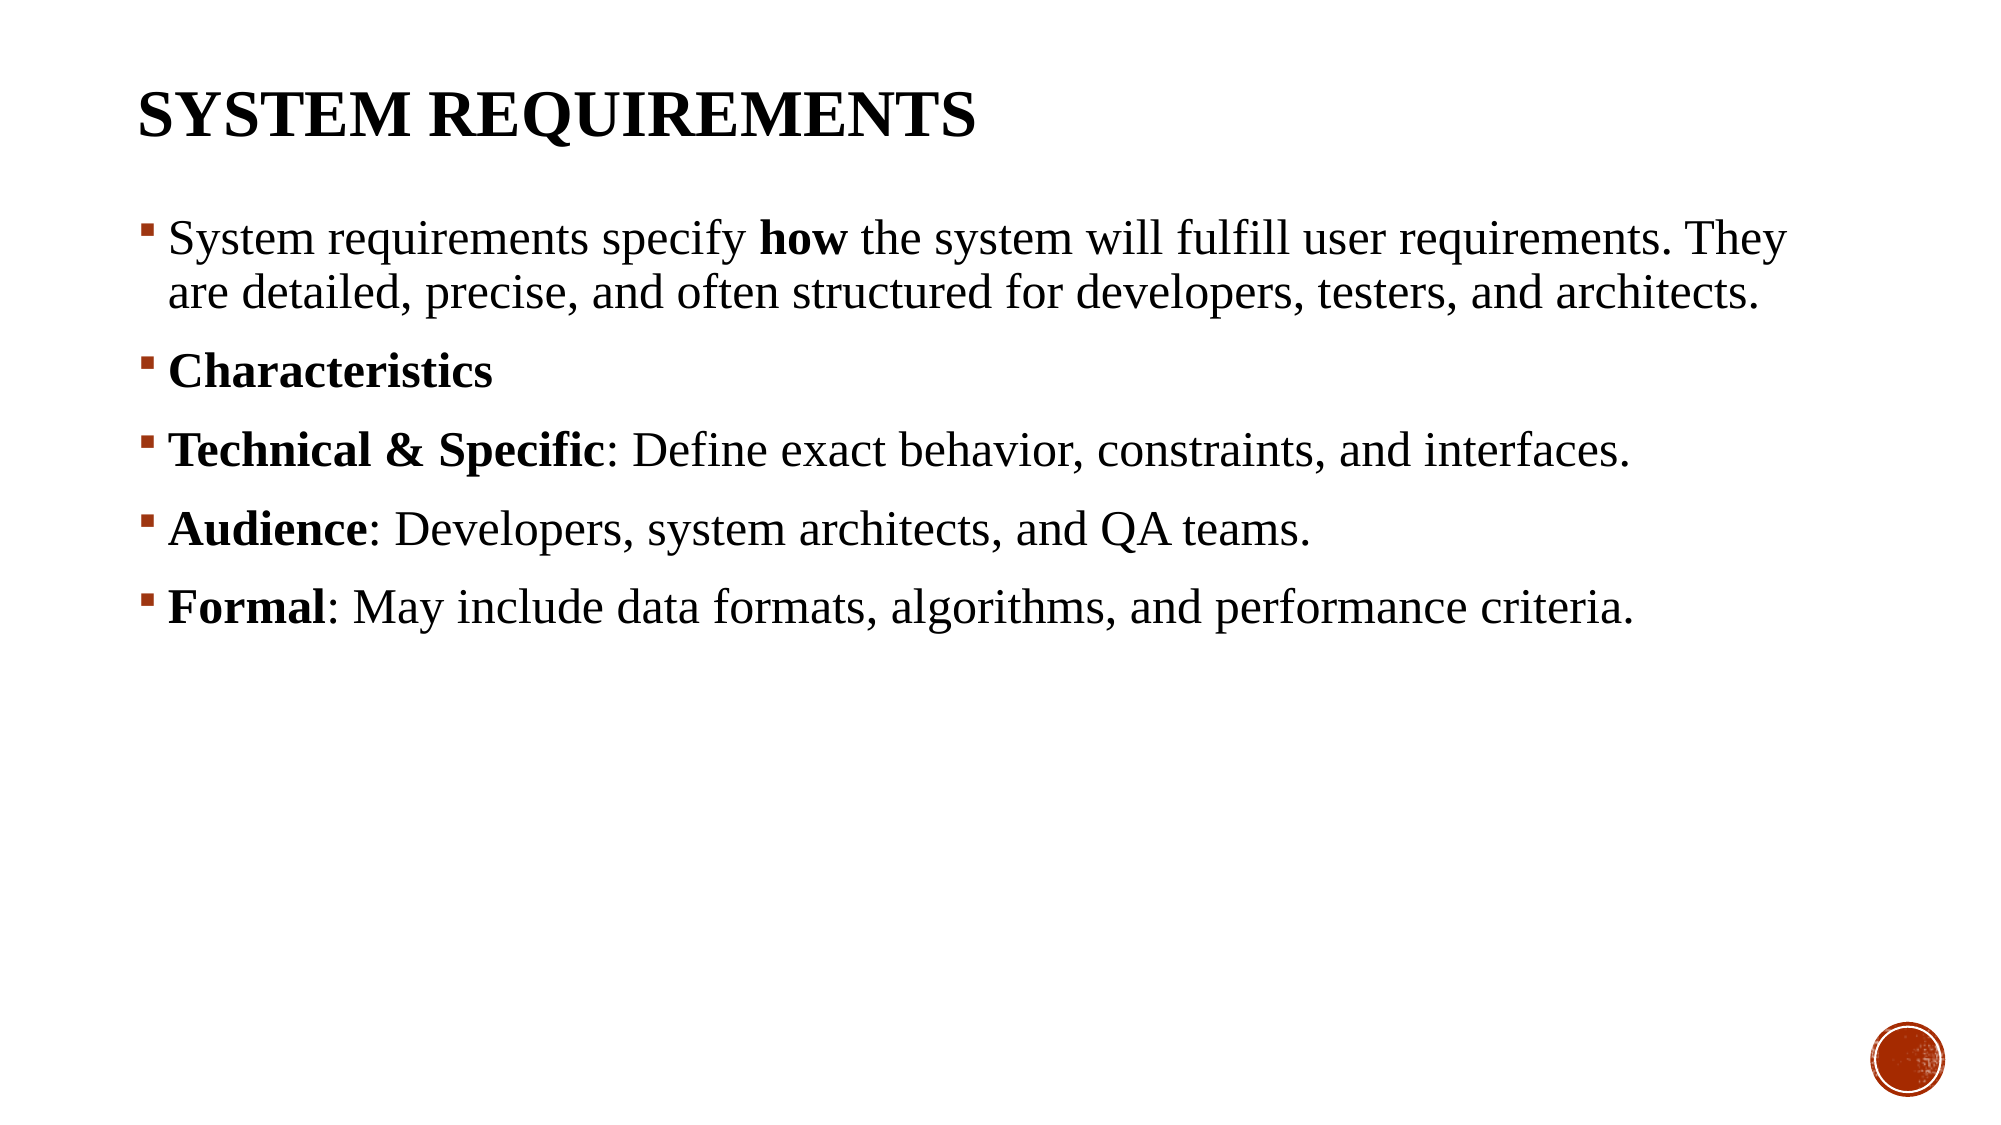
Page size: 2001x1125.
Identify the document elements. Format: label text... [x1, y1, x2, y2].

list System requirements specify how the system will fulfill user requirements. They are detailed, precise, and often structured for developers, testers, and architects. Characteristics Technical & Specific: Define exact behavior, constraints, and interfaces. Audience: Developers, system architects, and QA teams. Formal: May include data formats, algorithms, and performance criteria. [122, 203, 1826, 1064]
title System Requirements [122, 43, 1856, 188]
